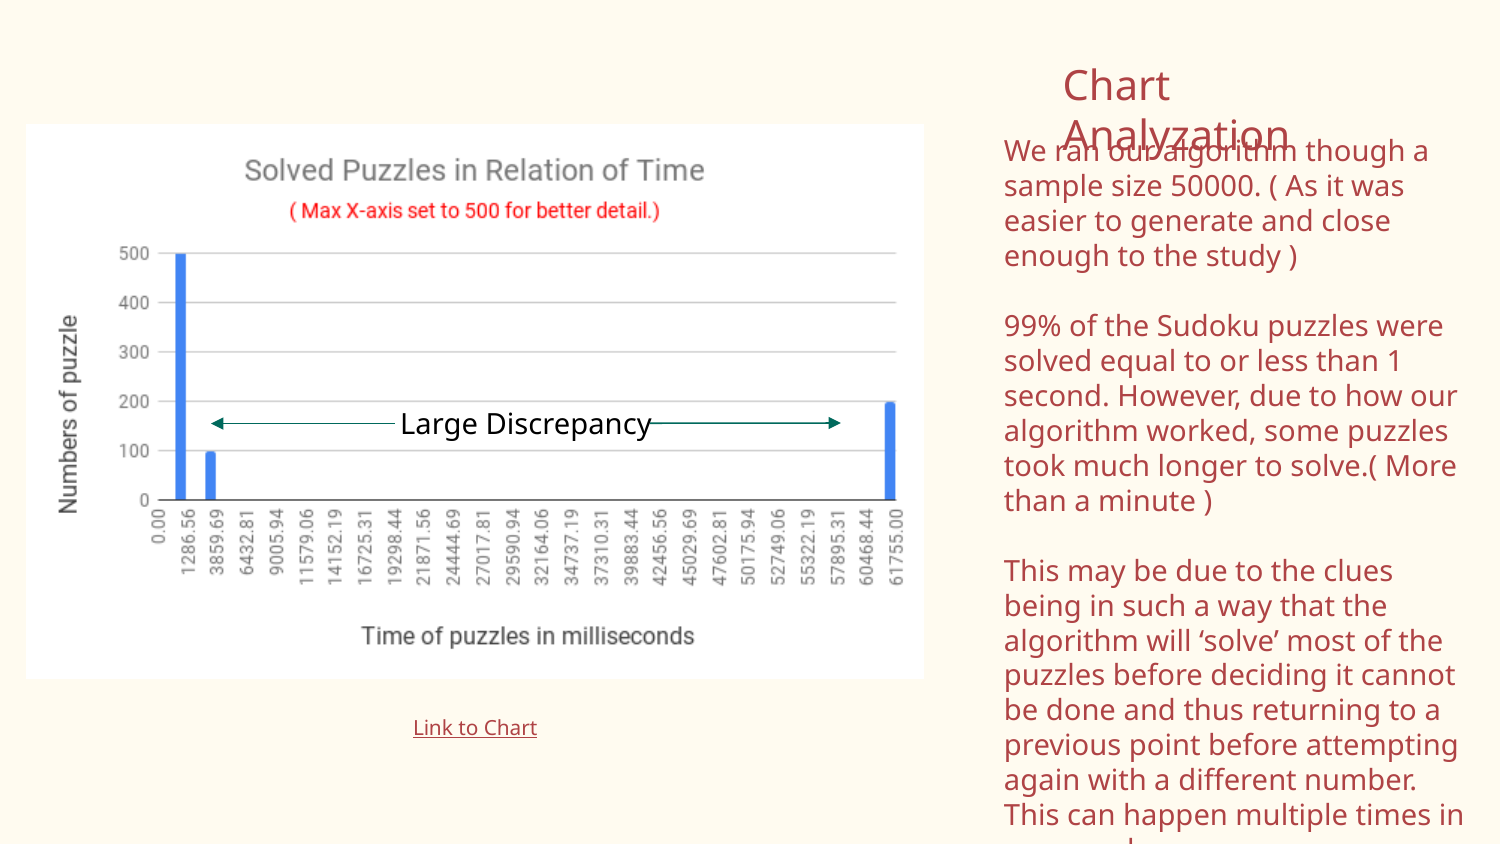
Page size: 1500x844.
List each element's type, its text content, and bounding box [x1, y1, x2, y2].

text_box Link to Chart [26, 700, 924, 757]
text_box Chart Analyzation [1047, 43, 1423, 117]
text_box We ran our algorithm though a sample size 50000. ( As it was easier to generate and close enough to the study ) 99% of the Sudoku puzzles were solved equal to or less than 1 second. However, due to how our algorithm worked, some puzzles took much longer to solve.( More than a minute ) This may be due to the clues being in such a way that the algorithm will ‘solve’ most of the puzzles before deciding it cannot be done and thus returning to a previous point before attempting again with a different number. This can happen multiple times in one puzzle. [988, 117, 1482, 844]
picture [26, 124, 924, 679]
